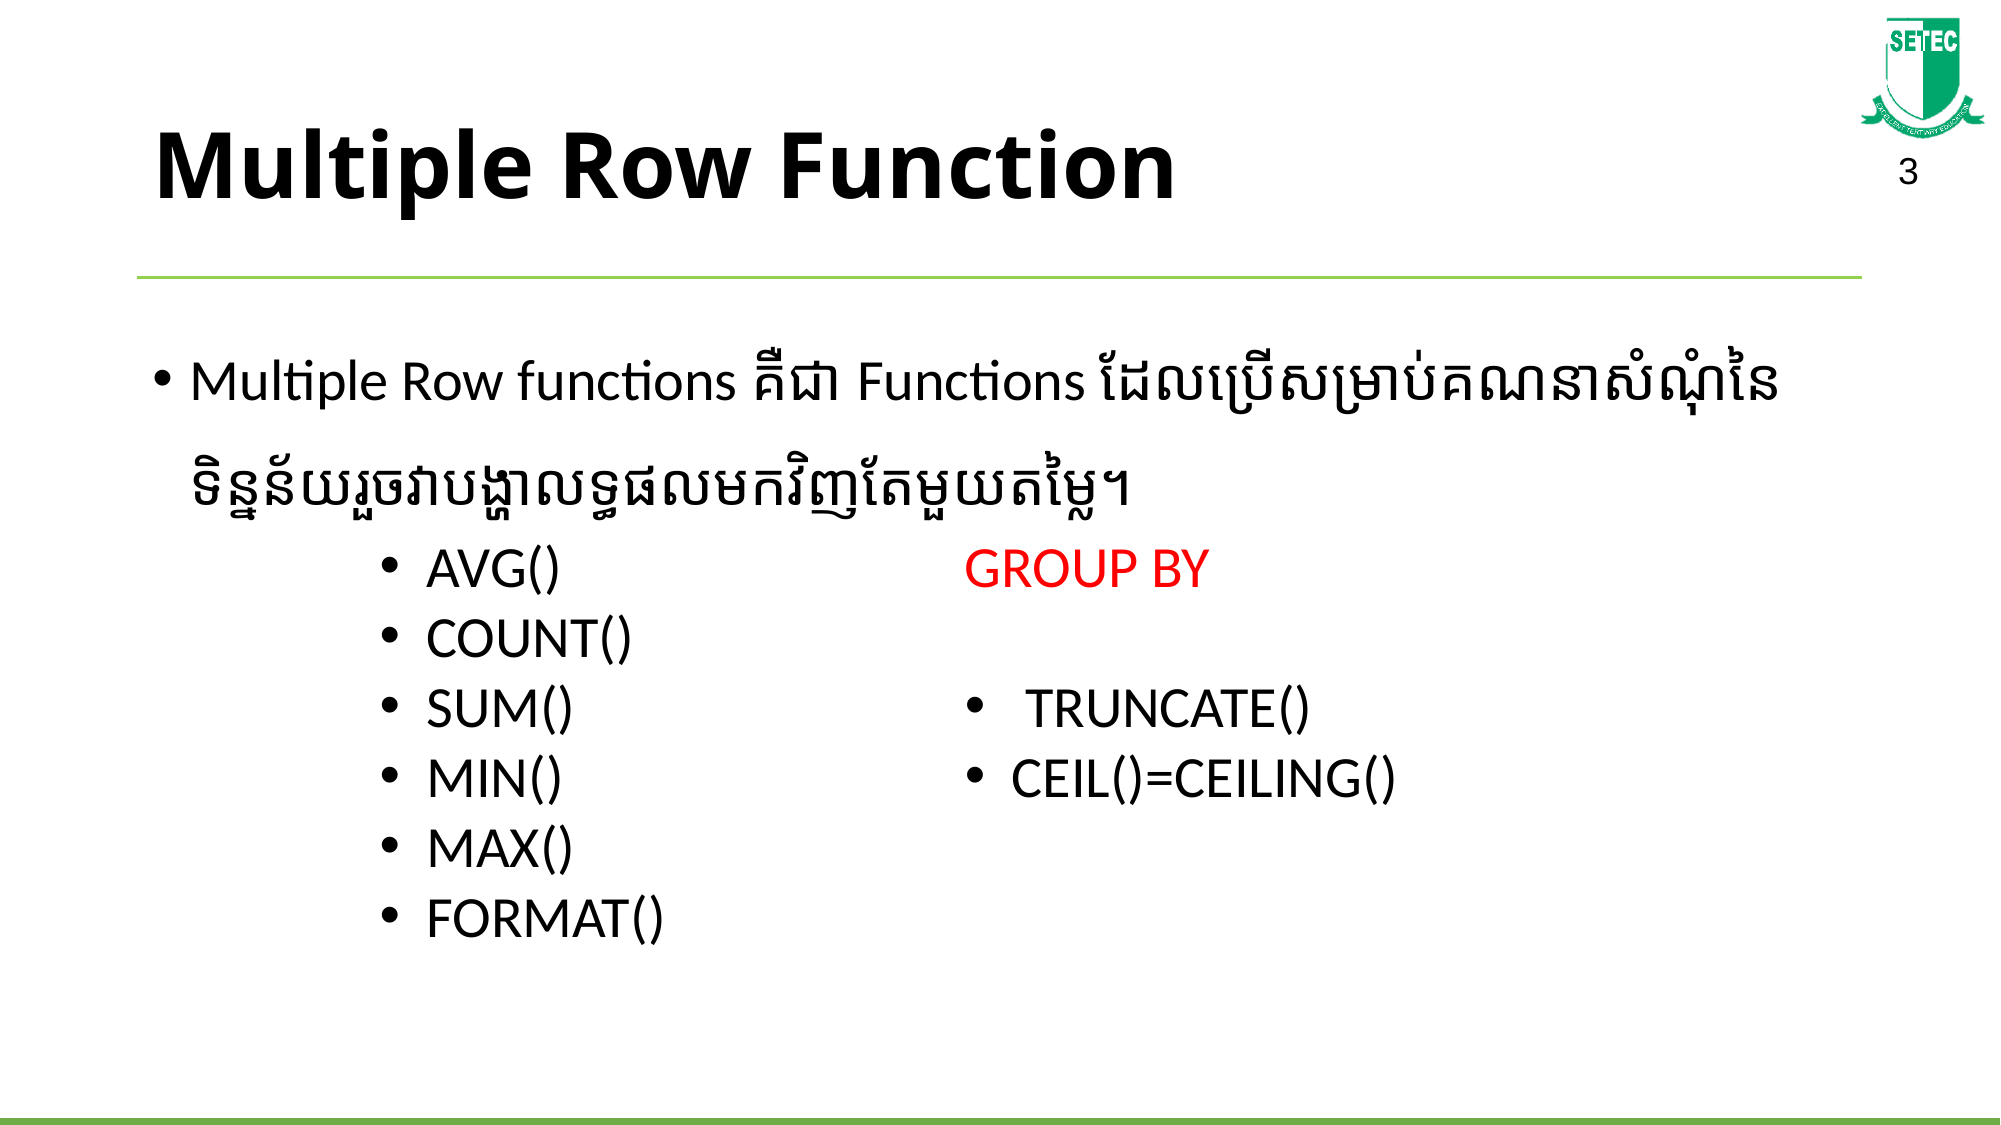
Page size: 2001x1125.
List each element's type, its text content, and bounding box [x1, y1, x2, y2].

title Multiple Row Function [137, 59, 1863, 278]
list Multiple Row functions គឺជា Functions ដែលប្រើសម្រាប់គណនាសំណុំនៃទិន្នន័យរួចវាបង្ហាលទ្ធផលមកវិញតែមួយ​តម្លៃ។ [137, 299, 1863, 578]
picture [1855, 13, 1990, 143]
text_box AVG() COUNT() SUM() MIN() MAX() FORMAT() GROUP BY TRUNCATE() CEIL()=CEILING() [289, 521, 1490, 1076]
